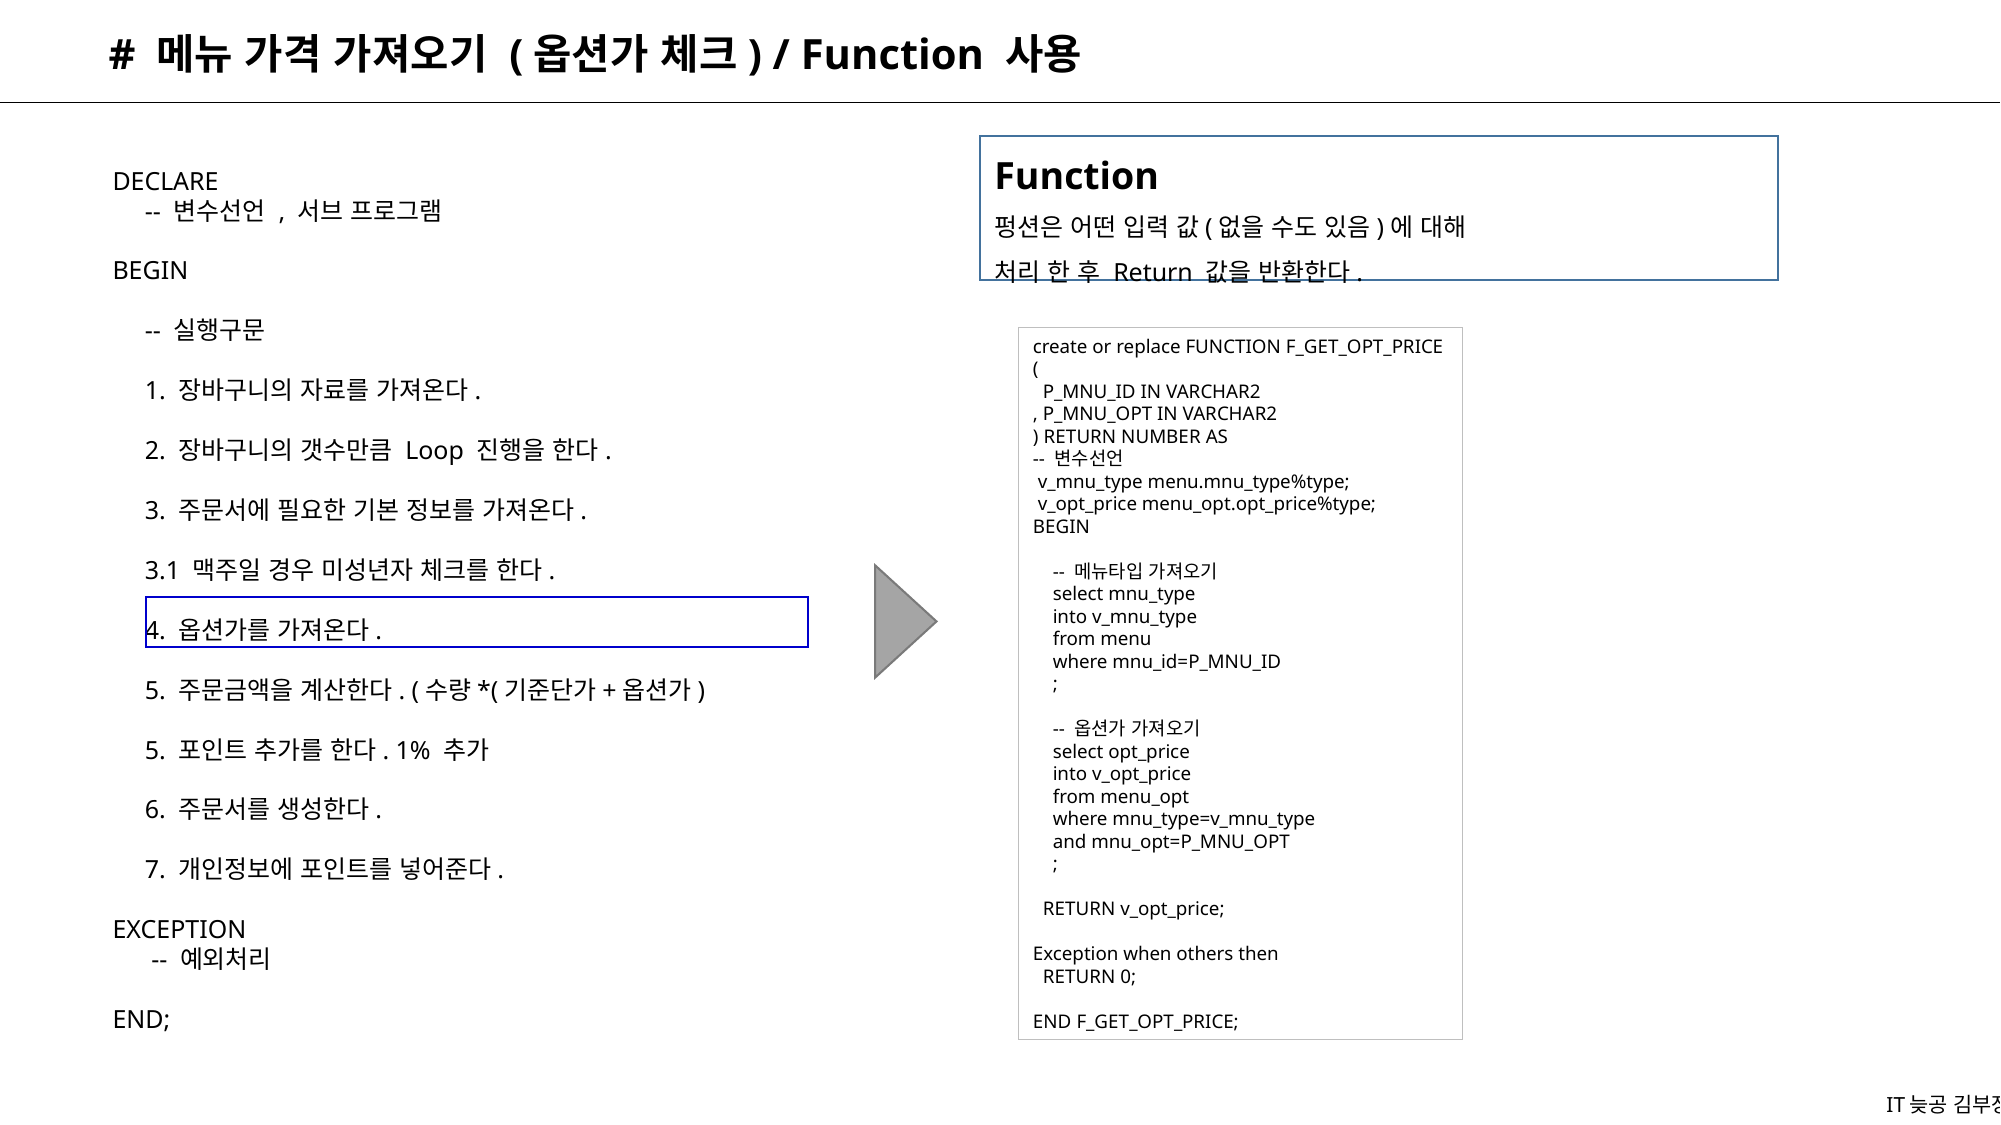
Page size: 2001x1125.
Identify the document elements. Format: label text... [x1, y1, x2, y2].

text_box DECLARE -- 변수선언 , 서브 프로그램 BEGIN -- 실행구문 1. 장바구니의 자료를 가져온다. 2. 장바구니의 갯수만큼 Loop 진행을 한다. 3. 주문서에 필요한 기본 정보를 가져온다. 3.1 맥주일 경우 미성년자 체크를 한다. 4. 옵션가를 가져온다. 5. 주문금액을 계산한다. (수량*(기준단가+옵션가) 5. 포인트 추가를 한다. 1% 추가 6. 주문서를 생성한다. 7. 개인정보에 포인트를 넣어준다. EXCEPTION -- 예외처리 END; [97, 157, 868, 1041]
text_box create or replace FUNCTION F_GET_OPT_PRICE ( P_MNU_ID IN VARCHAR2 , P_MNU_OPT IN VARCHAR2 ) RETURN NUMBER AS -- 변수선언 v_mnu_type menu.mnu_type%type; v_opt_price menu_opt.opt_price%type; BEGIN -- 메뉴타입 가져오기 select mnu_type into v_mnu_type from menu where mnu_id=P_MNU_ID ; -- 옵션가 가져오기 select opt_price into v_opt_price from menu_opt where mnu_type=v_mnu_type and mnu_opt=P_MNU_OPT ; RETURN v_opt_price; Exception when others then RETURN 0; END F_GET_OPT_PRICE; [1018, 327, 1463, 1040]
text_box Function 펑션은 어떤 입력 값(없을 수도 있음)에 대해 처리 한 후 Return 값을 반환한다. [979, 135, 1779, 281]
text_box # 메뉴 가격 가져오기 (옵션가 체크) / Function 사용 [93, 20, 1098, 86]
text_box [145, 596, 809, 648]
text_box [874, 563, 939, 680]
text_box IT늦공 김부장 [1871, 1084, 2000, 1124]
